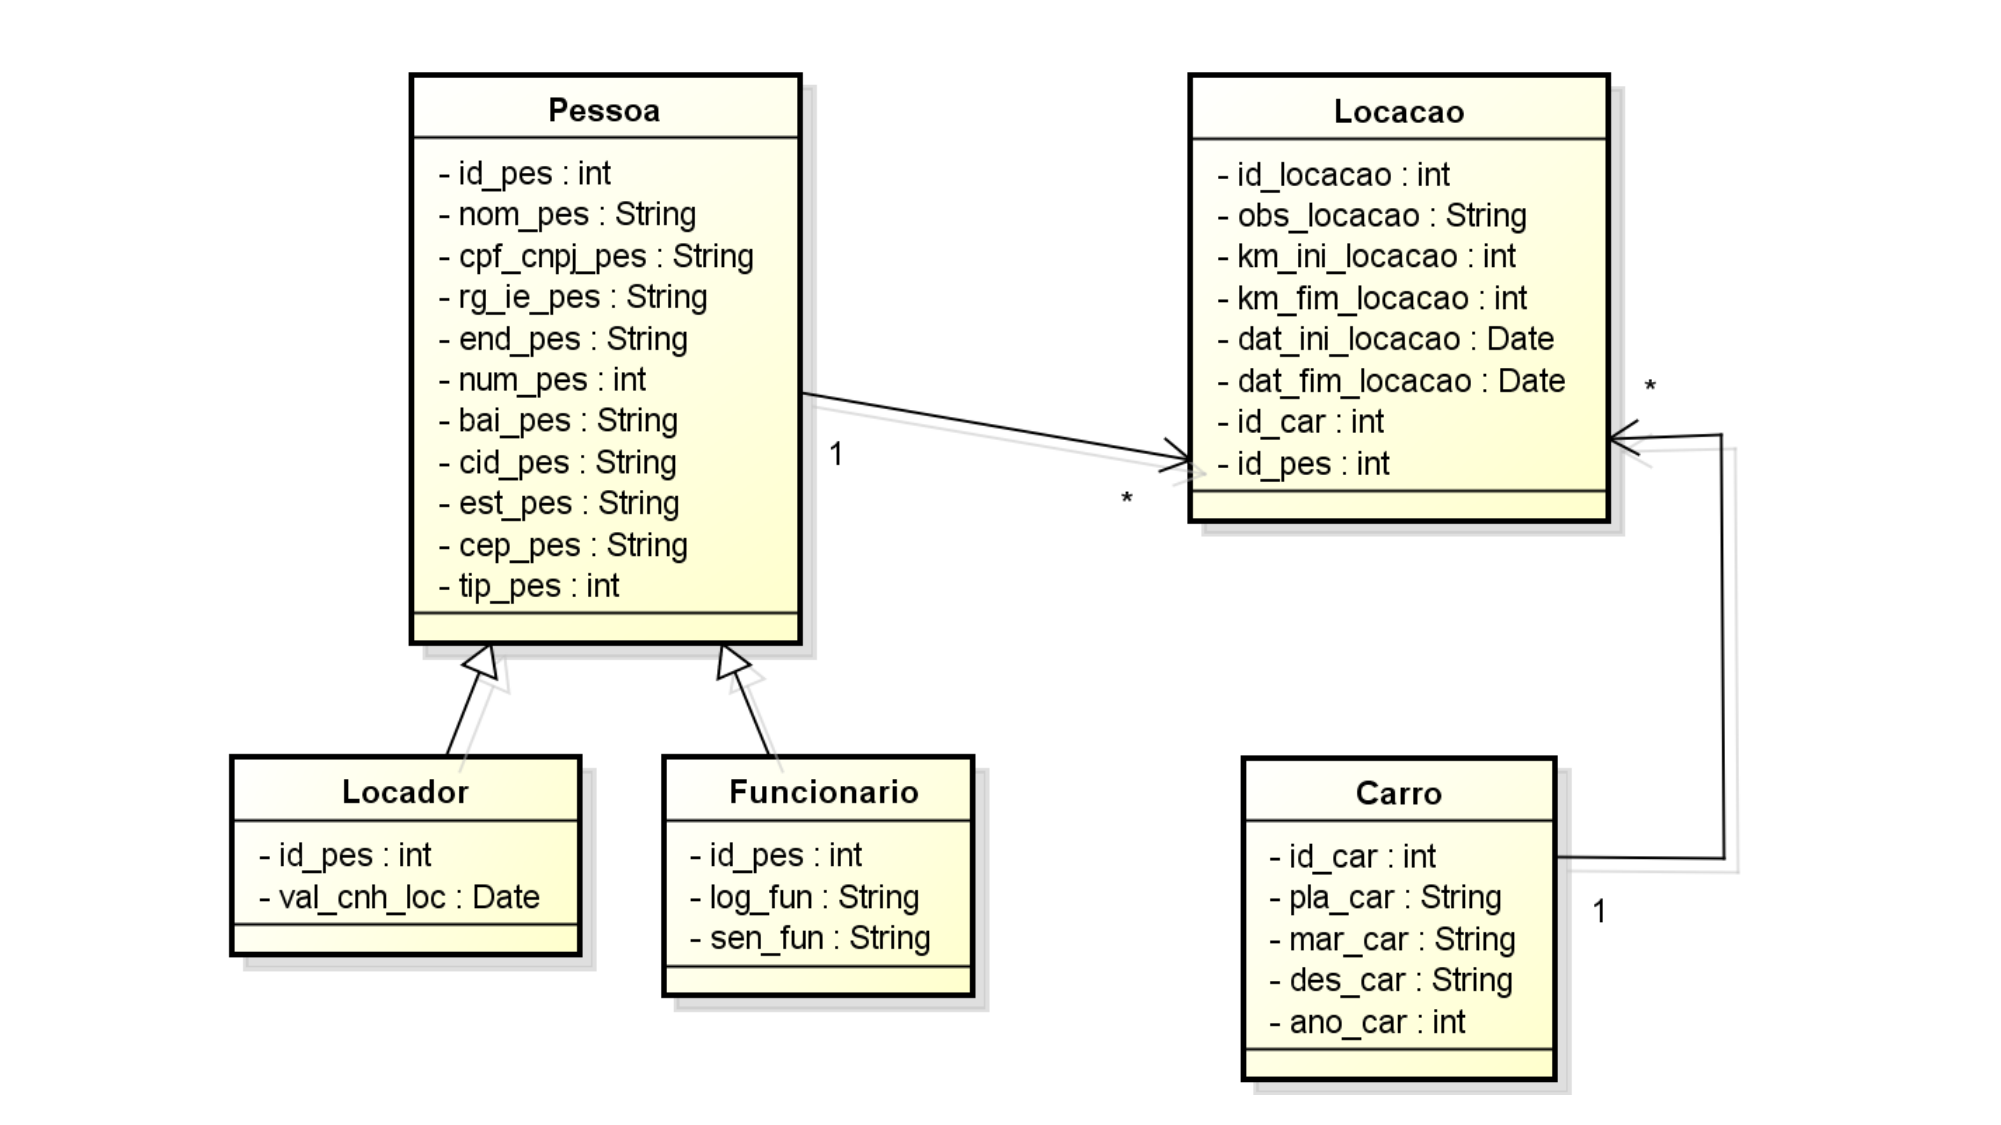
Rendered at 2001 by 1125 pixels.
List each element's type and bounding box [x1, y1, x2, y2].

picture [225, 30, 1775, 1095]
